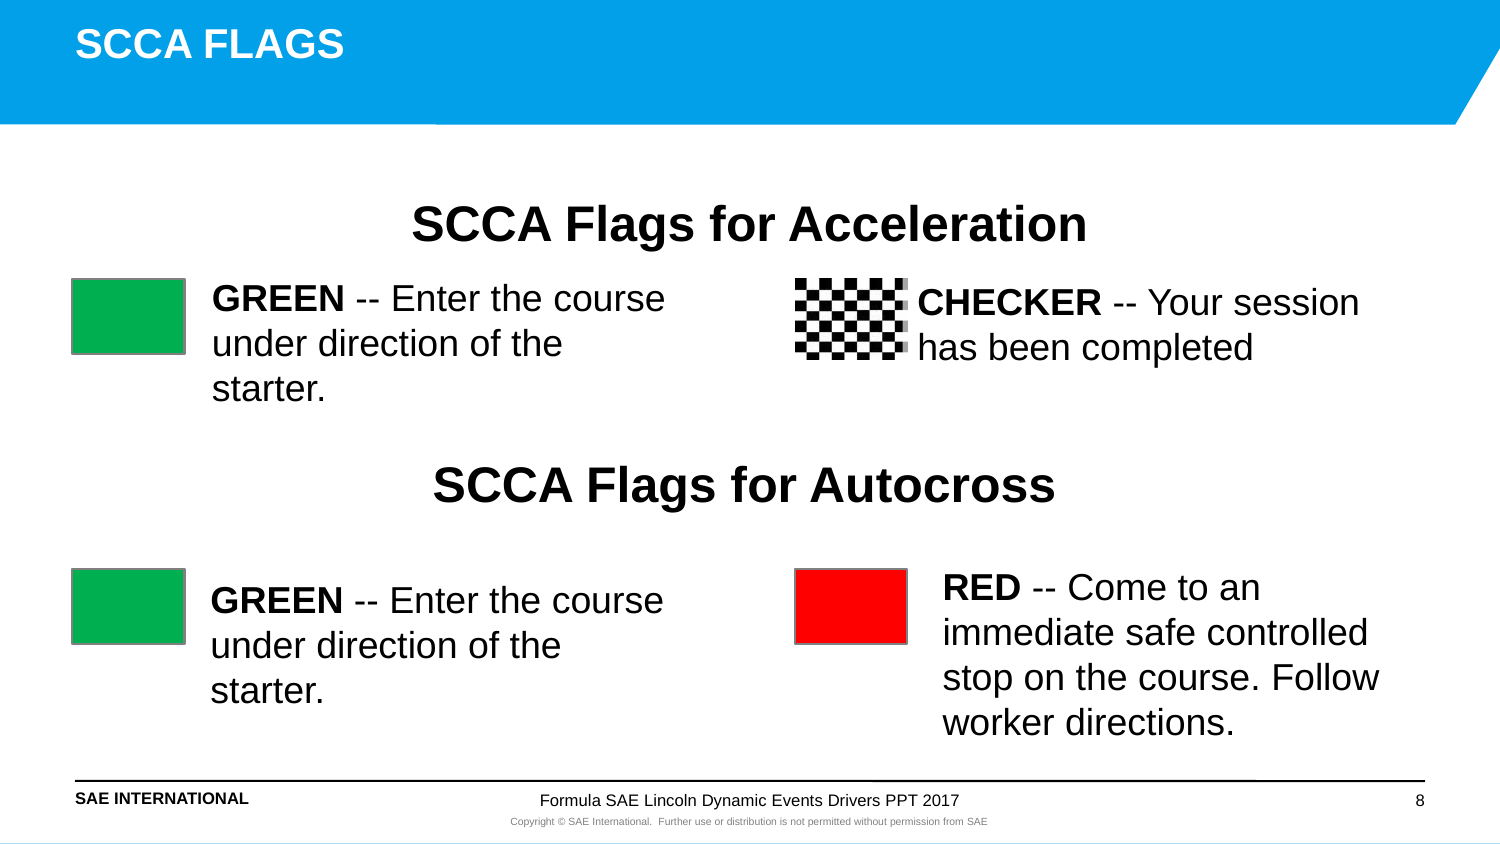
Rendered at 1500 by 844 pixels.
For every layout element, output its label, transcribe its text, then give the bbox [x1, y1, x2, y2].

text_box RED -- Come to an immediate safe controlled stop on the course. Follow worker directions. [927, 555, 1416, 751]
footer Formula SAE Lincoln Dynamic Events Drivers PPT 2017 [512, 788, 988, 810]
slide_number 8 [1074, 788, 1425, 810]
text_box GREEN -- Enter the course under direction of the starter. [195, 568, 684, 719]
text_box GREEN -- Enter the course under direction of the starter. [197, 266, 685, 417]
text_box SCCA Flags for Acceleration [396, 184, 1104, 260]
text_box [70, 277, 187, 356]
text_box SCCA Flags for Autocross [417, 445, 1072, 520]
text_box CHECKER -- Your session has been completed [902, 270, 1441, 376]
picture [794, 278, 908, 360]
text_box [793, 567, 909, 646]
text_box [70, 567, 187, 646]
title SCCA FLAGS [75, 22, 1425, 105]
